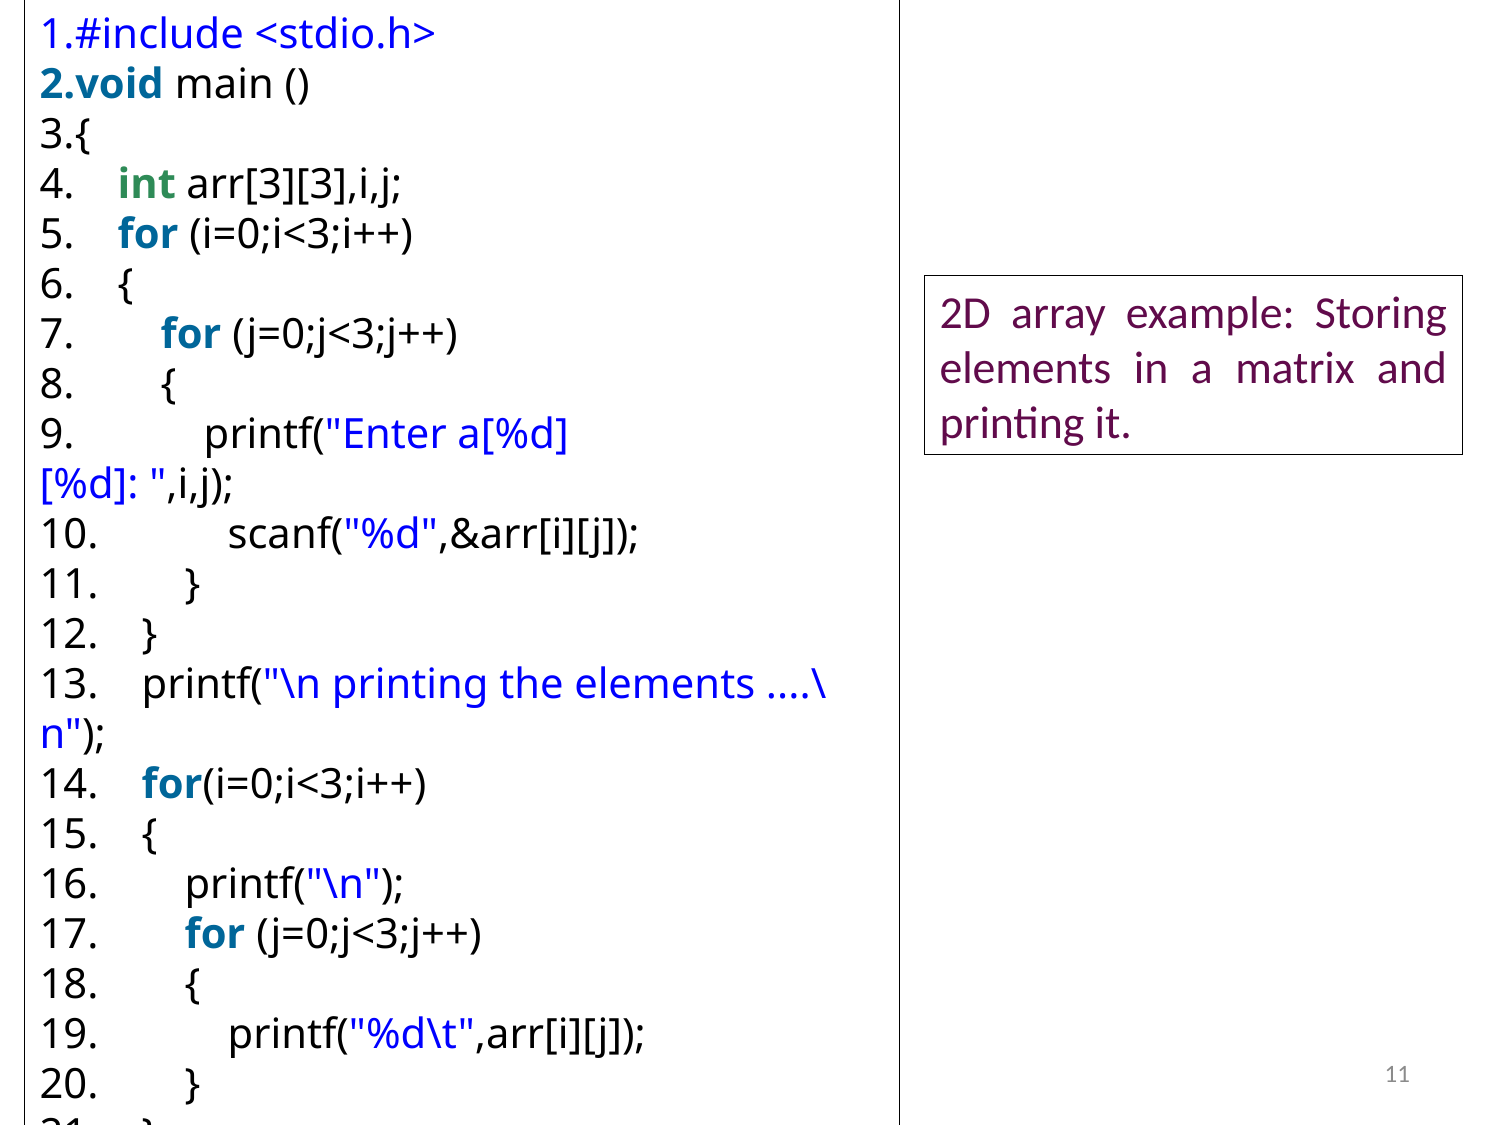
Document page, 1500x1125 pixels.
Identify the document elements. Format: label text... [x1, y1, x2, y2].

slide_number 11 [1074, 1042, 1425, 1103]
text_box 2D array example: Storing elements in a matrix and printing it. [924, 275, 1463, 455]
text_box #include <stdio.h> void main () { int arr[3][3],i,j; for (i=0;i<3;i++) { for (j=0;j<3;j++) { printf("Enter a[%d][%d]: ",i,j); scanf("%d",&arr[i][j]); } } printf("\n printing the elements ....\n"); for(i=0;i<3;i++) { printf("\n"); for (j=0;j<3;j++) { printf("%d\t",arr[i][j]); } } } [24, 0, 900, 1125]
